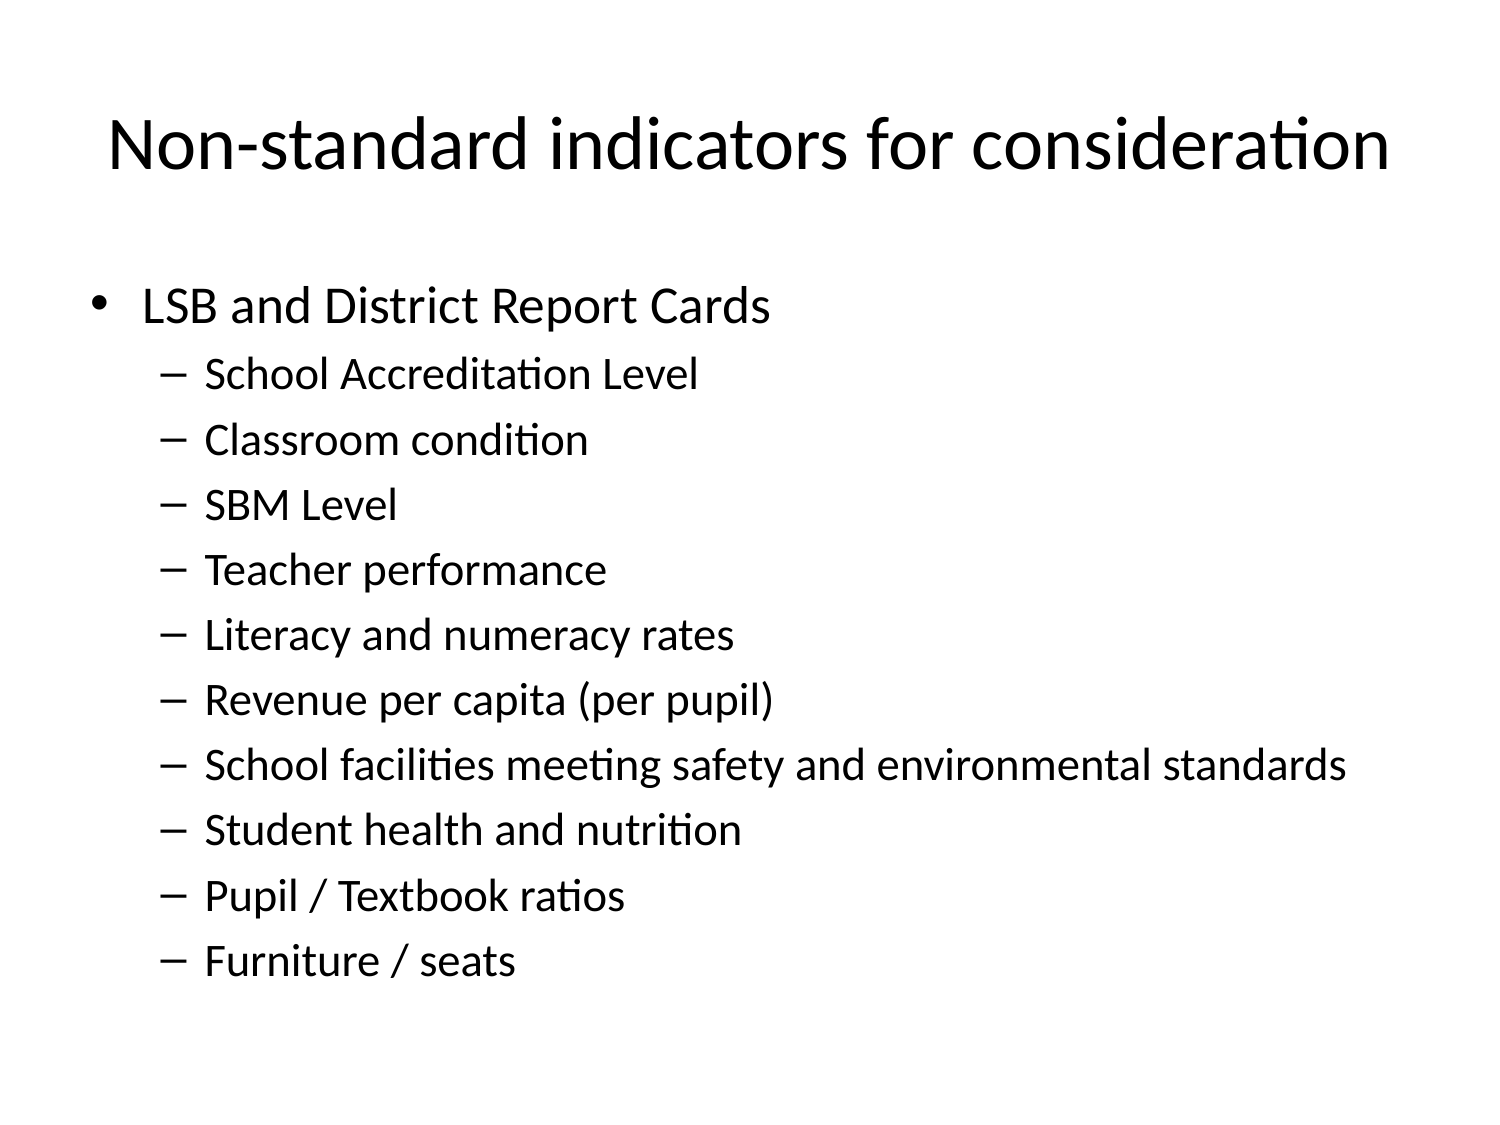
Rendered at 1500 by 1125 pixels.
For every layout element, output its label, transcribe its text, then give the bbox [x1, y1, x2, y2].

title Non-standard indicators for consideration [75, 45, 1425, 233]
list LSB and District Report Cards School Accreditation Level Classroom condition SBM Level Teacher performance Literacy and numeracy rates Revenue per capita (per pupil) School facilities meeting safety and environmental standards Student health and nutrition Pupil / Textbook ratios Furniture / seats [75, 262, 1425, 1005]
